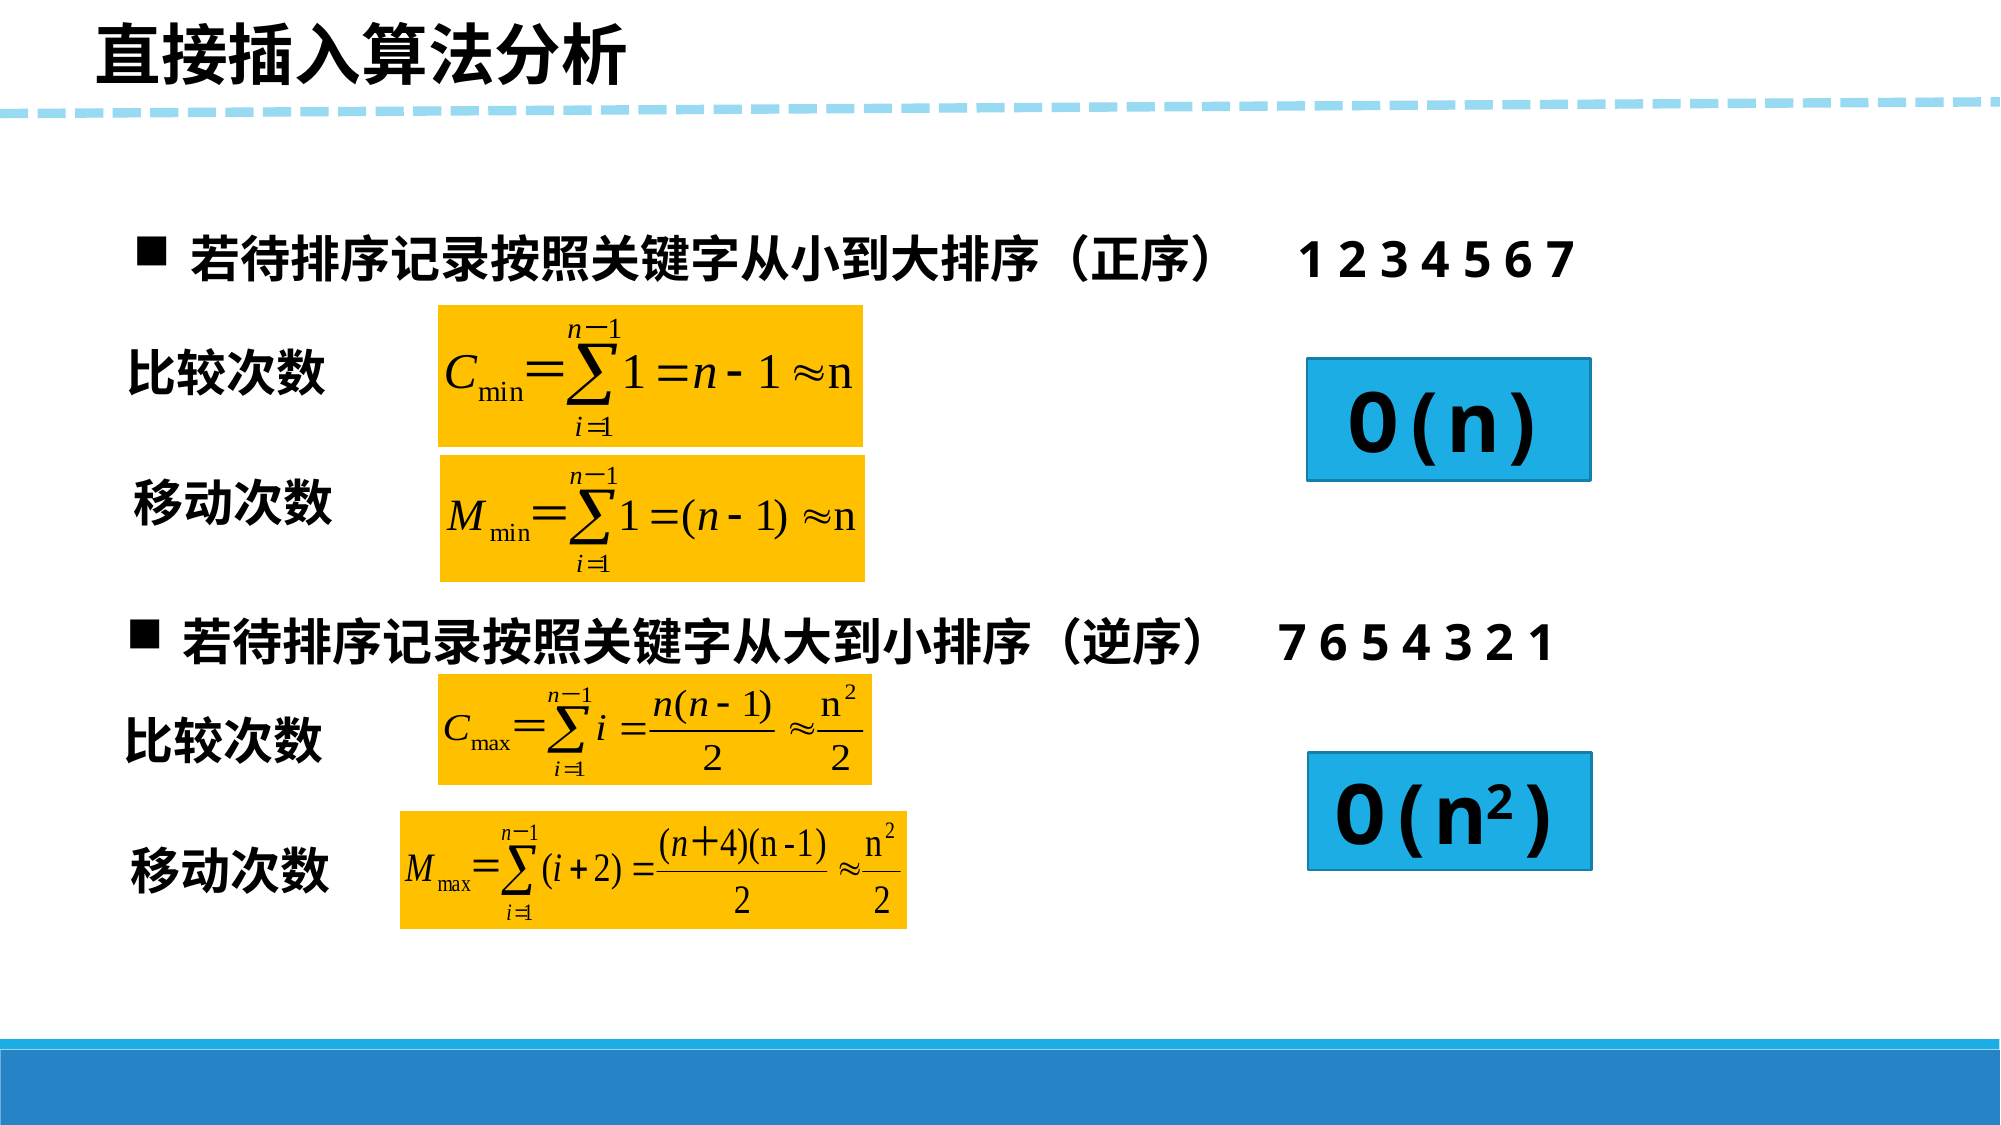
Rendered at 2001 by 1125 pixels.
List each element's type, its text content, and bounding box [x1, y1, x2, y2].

text_box O(n2) [1307, 751, 1593, 871]
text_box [0, 101, 2000, 115]
text_box 若待排序记录按照关键字从小到大排序（正序） 1 2 3 4 5 6 7 [119, 219, 1792, 295]
text_box 移动次数 [118, 463, 352, 539]
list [437, 304, 864, 448]
text_box 比较次数 [108, 702, 349, 777]
text_box 直接插入算法分析 [79, 5, 752, 97]
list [439, 454, 866, 583]
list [398, 810, 908, 930]
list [437, 673, 873, 786]
text_box 移动次数 [115, 832, 349, 907]
text_box 若待排序记录按照关键字从大到小排序（逆序） 7 6 5 4 3 2 1 [111, 603, 1638, 678]
text_box O(n) [1306, 357, 1592, 482]
text_box 比较次数 [111, 333, 352, 409]
